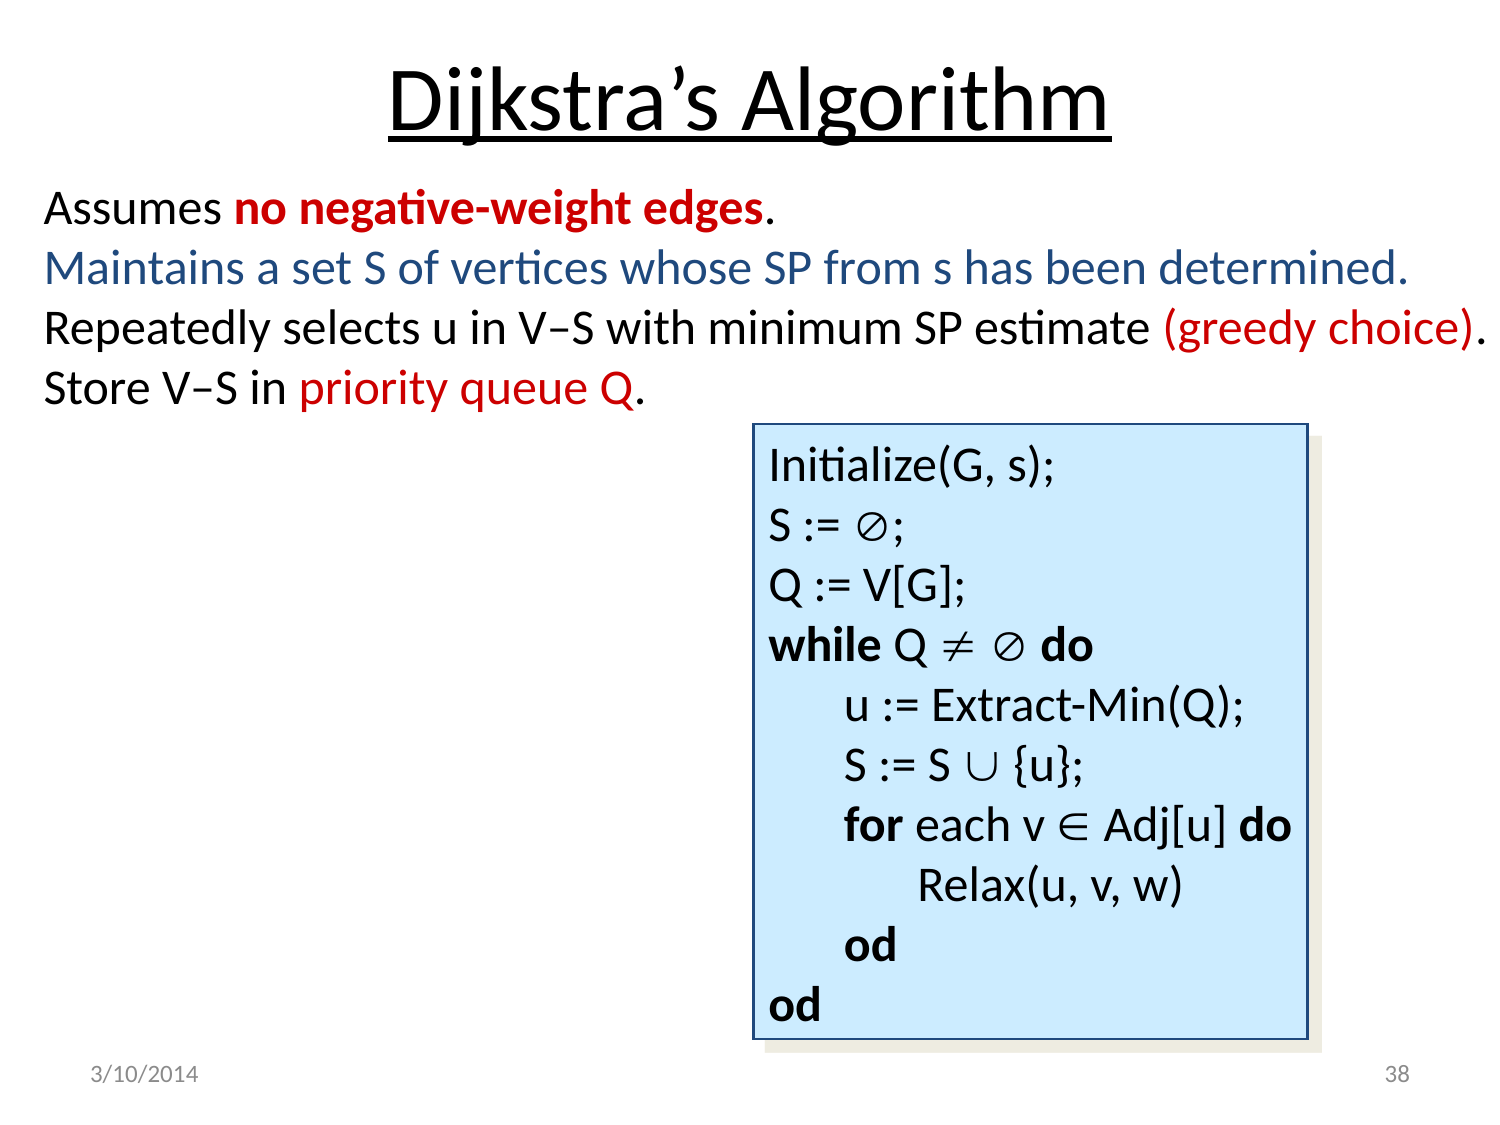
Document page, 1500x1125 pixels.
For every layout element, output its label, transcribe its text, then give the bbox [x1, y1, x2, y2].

slide_number 38 [1074, 1042, 1425, 1103]
text_box Initialize(G, s); S := ; Q := V[G]; while Q   do u := Extract-Min(Q); S := S  {u}; for each v  Adj[u] do Relax(u, v, w) od od [753, 424, 1308, 1040]
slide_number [75, 1042, 425, 1103]
title Dijkstra’s Algorithm [75, 0, 1425, 166]
text_box Assumes no negative-weight edges. Maintains a set S of vertices whose SP from s has been determined. Repeatedly selects u in V–S with minimum SP estimate (greedy choice). Store V–S in priority queue Q. [28, 166, 1500, 422]
